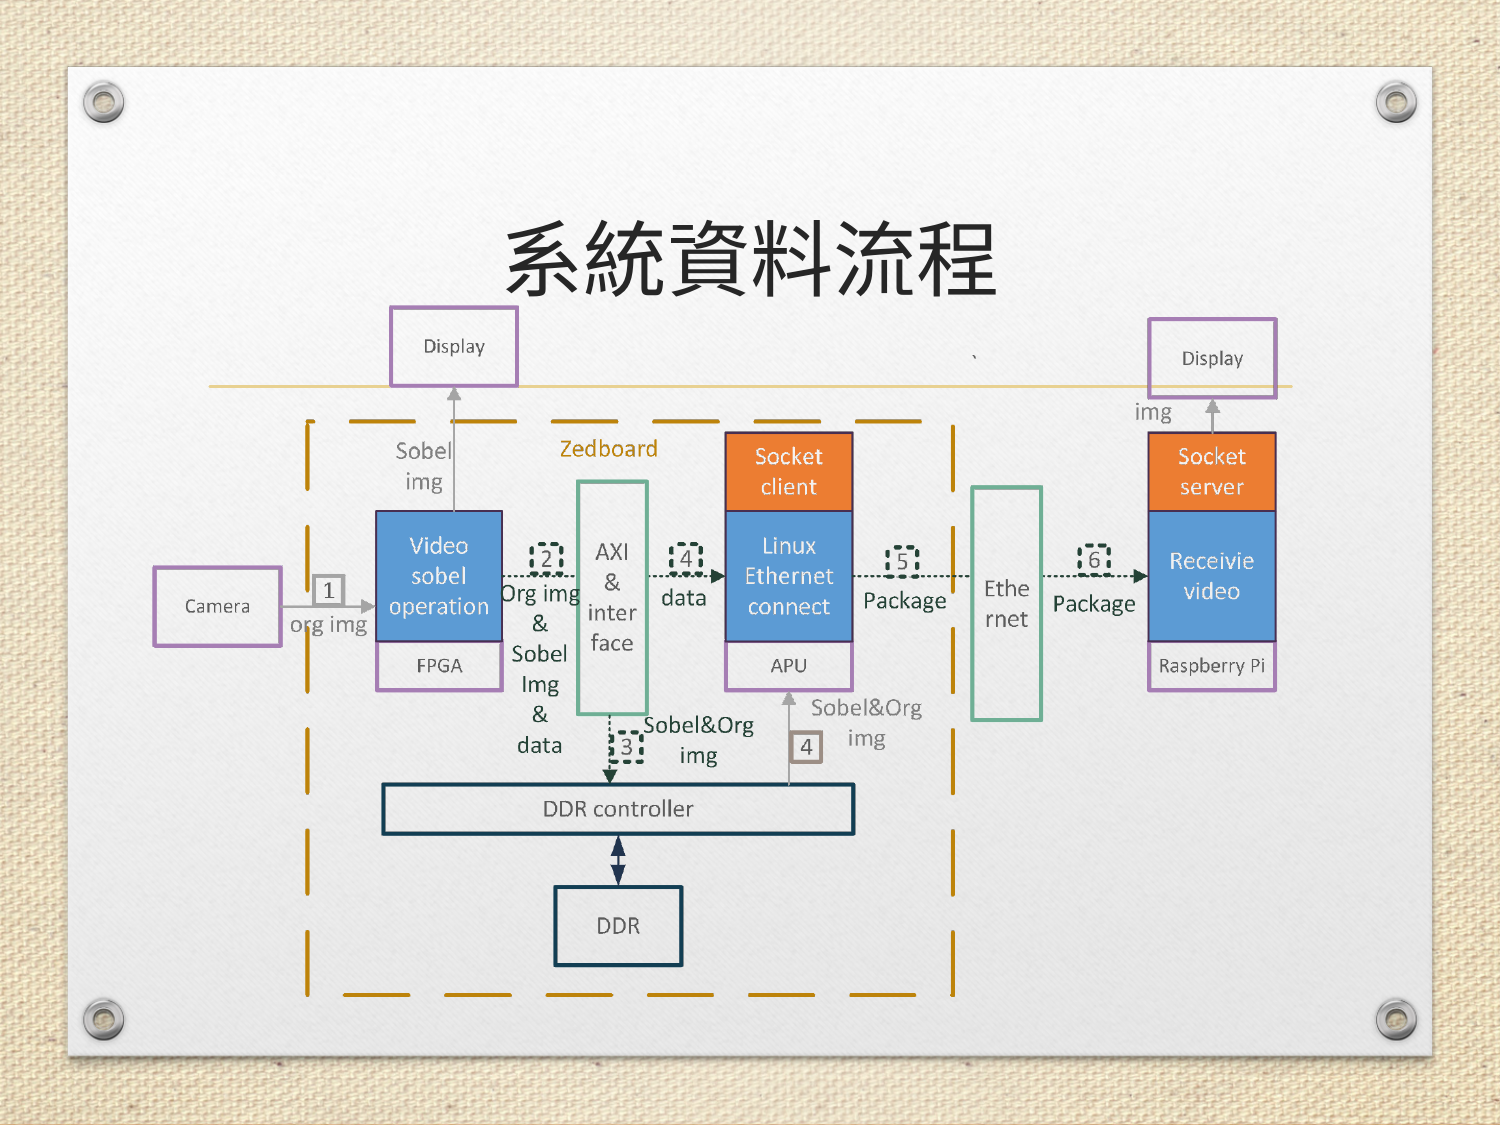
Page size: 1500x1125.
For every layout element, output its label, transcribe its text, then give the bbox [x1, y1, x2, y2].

picture [0, 0, 1500, 1125]
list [152, 273, 1278, 1030]
title 系統資料流程 [193, 150, 1309, 365]
